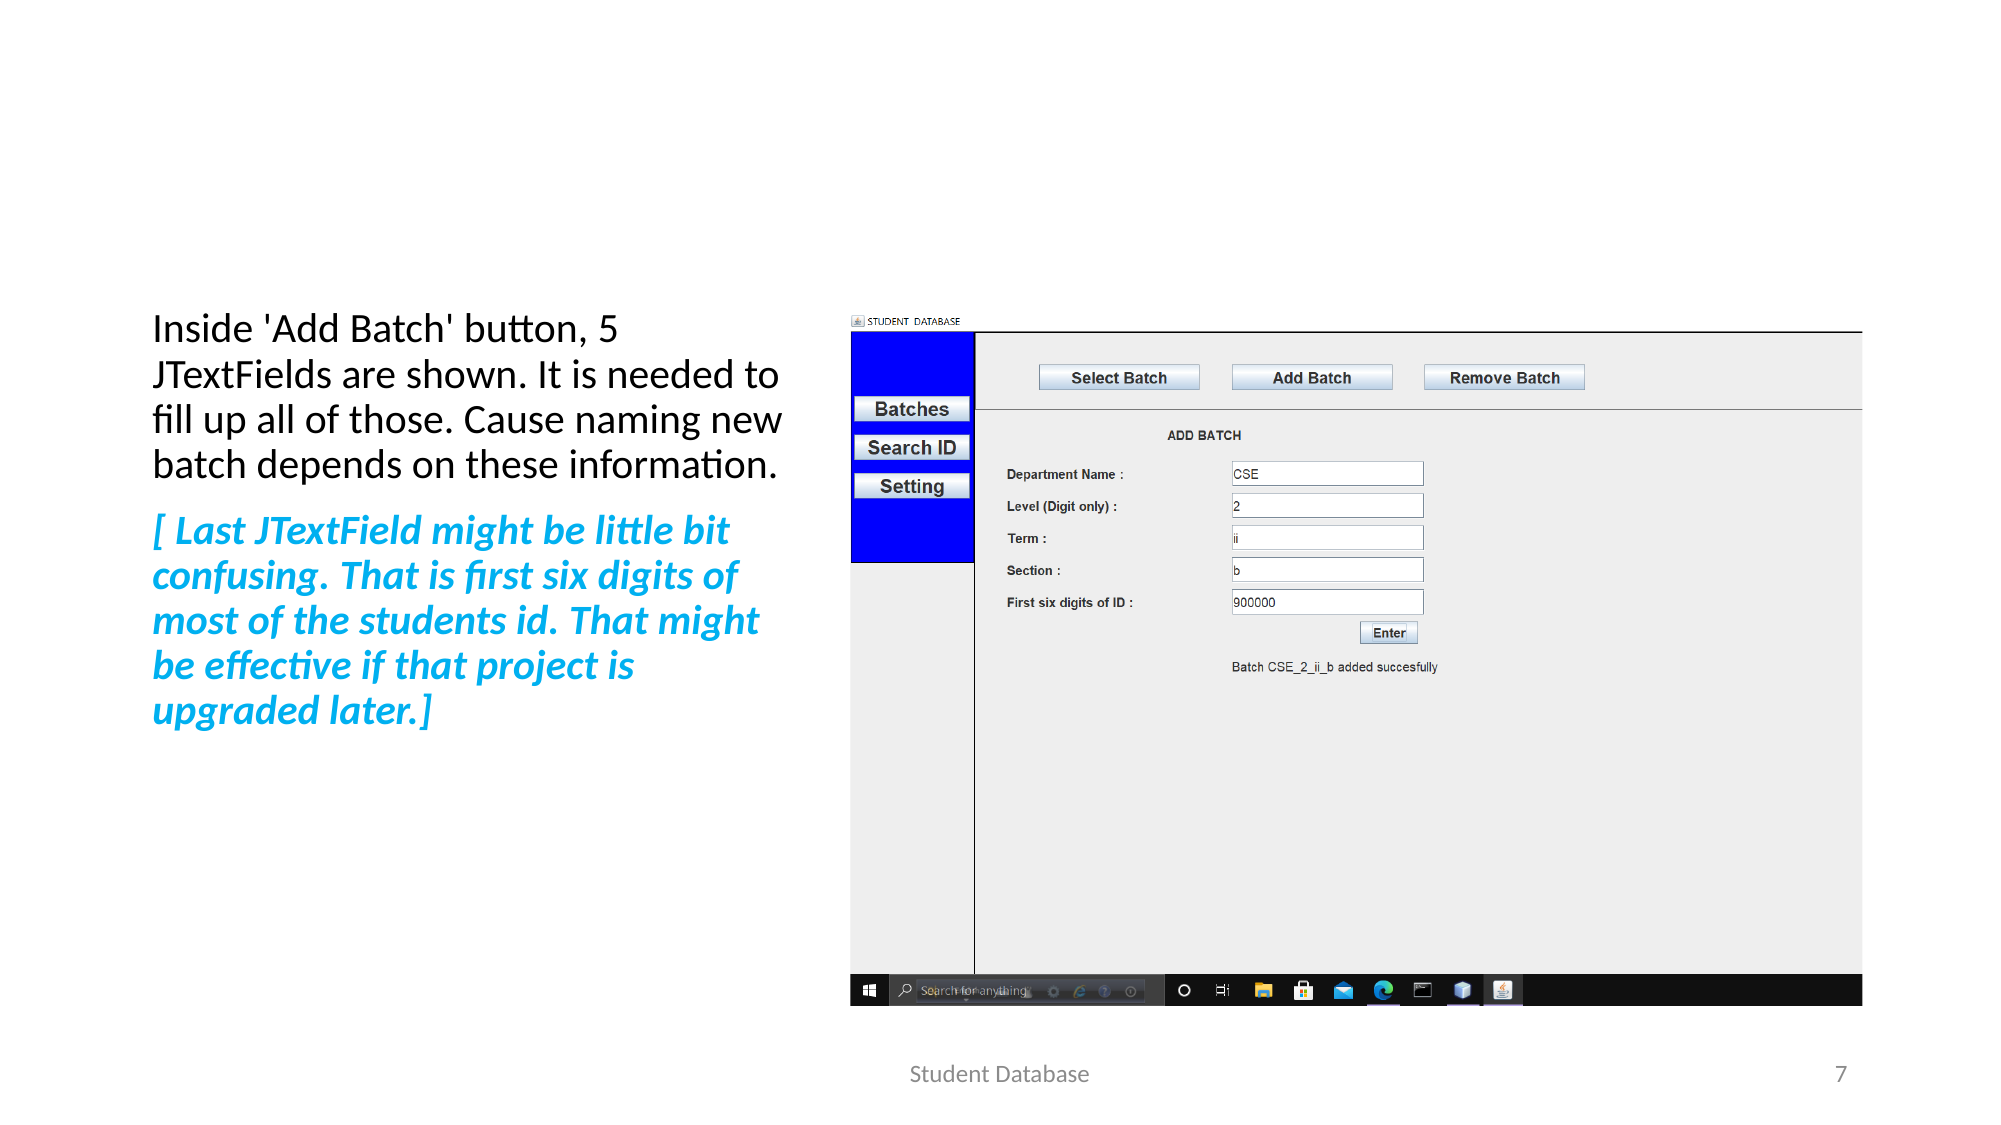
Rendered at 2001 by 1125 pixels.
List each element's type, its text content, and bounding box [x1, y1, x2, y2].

slide_number 7 [1412, 1042, 1863, 1103]
list Inside 'Add Batch' button, 5 JTextFields are shown. It is needed to fill up all of those. Cause naming new batch depends on these information. [ Last JTextField might be little bit confusing. That is first six digits of most of the students id. That might be effective if that project is upgraded later.] [137, 299, 819, 1006]
footer Student Database [662, 1042, 1338, 1103]
picture [850, 312, 1863, 1006]
